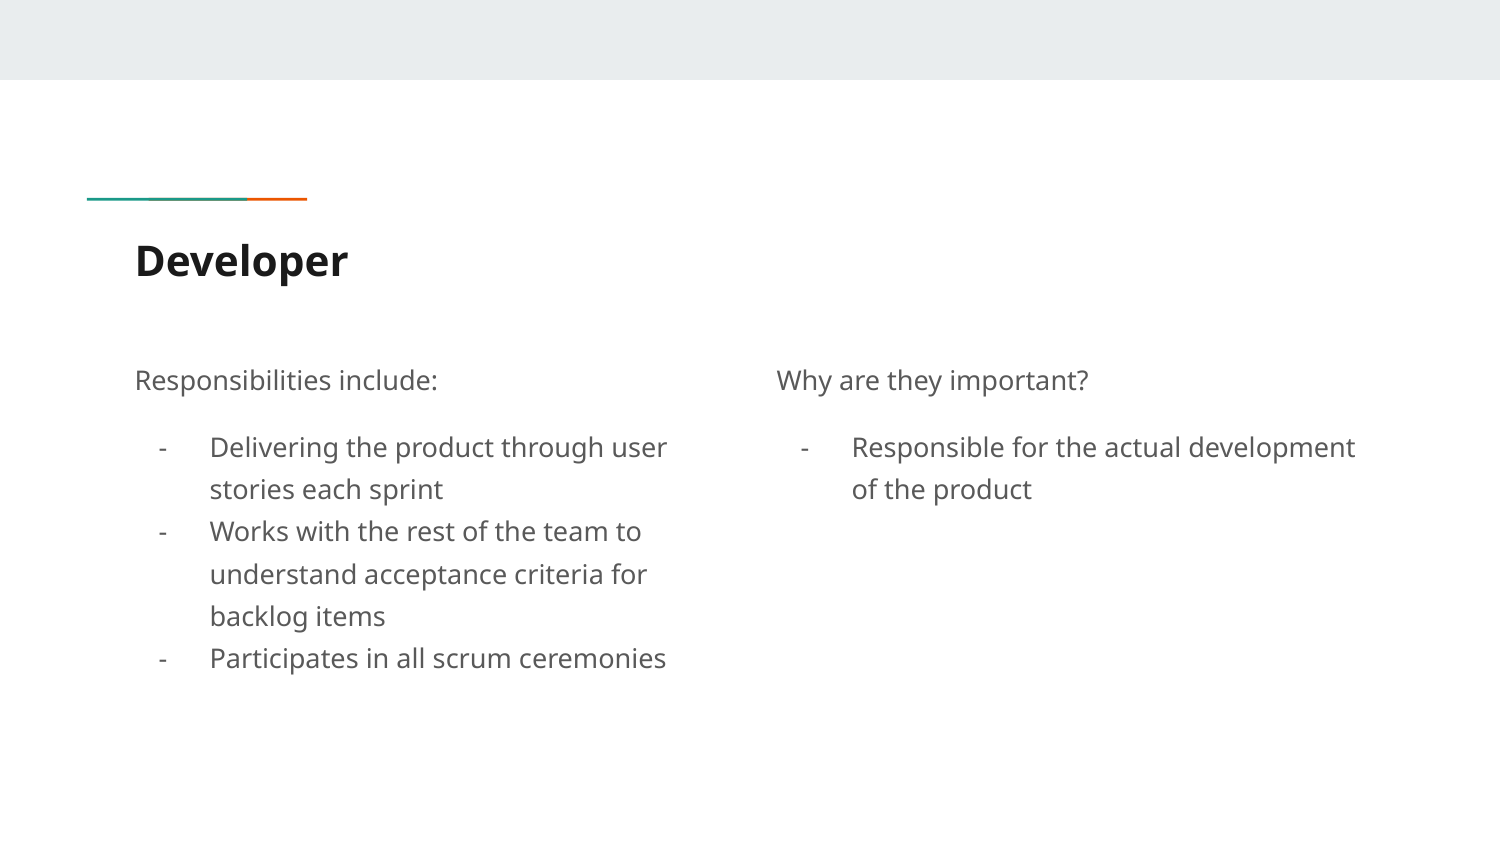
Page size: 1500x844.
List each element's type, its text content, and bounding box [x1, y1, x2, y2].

title Developer [119, 216, 1381, 305]
list Responsibilities include: Delivering the product through user stories each sprint Works with the rest of the team to understand acceptance criteria for backlog items Participates in all scrum ceremonies [119, 341, 739, 712]
list Why are they important? Responsible for the actual development of the product [761, 341, 1381, 712]
